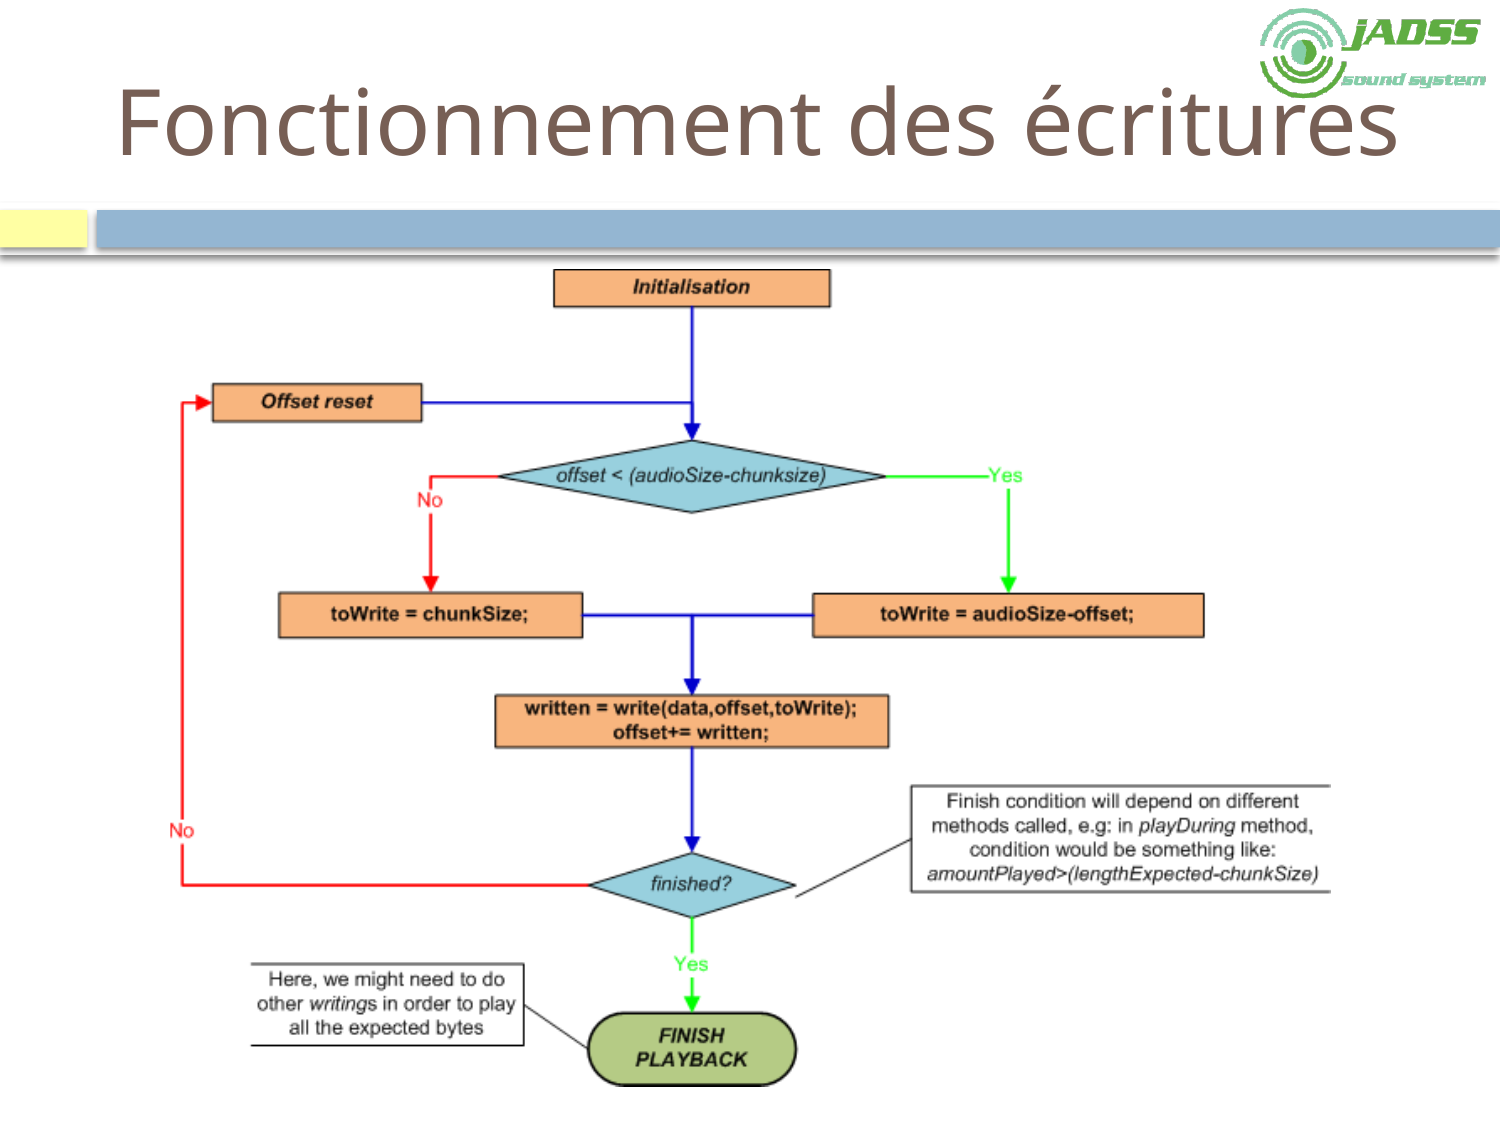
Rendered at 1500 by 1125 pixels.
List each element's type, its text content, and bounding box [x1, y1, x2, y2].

title Fonctionnement des écritures [99, 37, 1438, 200]
picture [1253, 0, 1500, 108]
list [169, 269, 1331, 1087]
